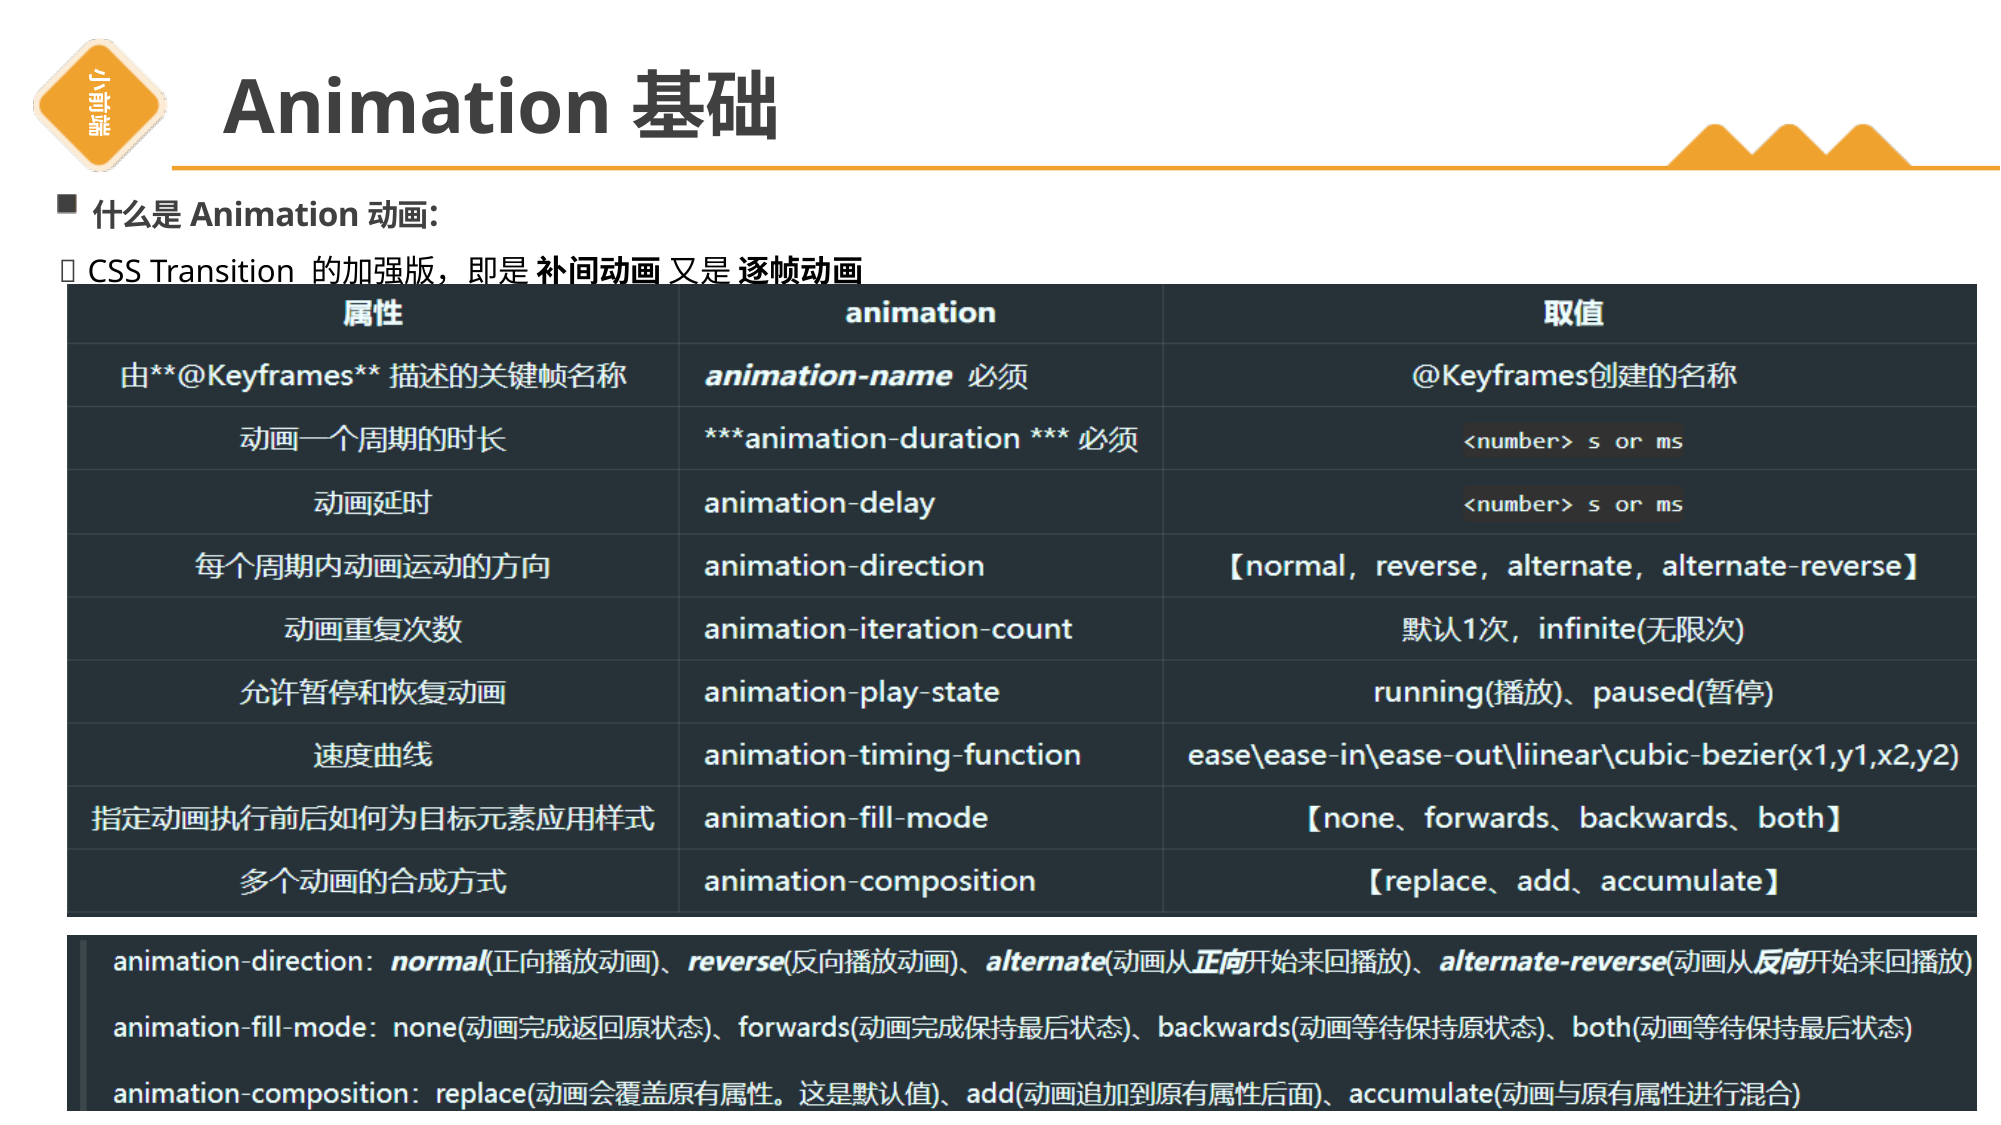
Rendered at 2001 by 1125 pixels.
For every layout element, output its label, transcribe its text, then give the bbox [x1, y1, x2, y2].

text_box [180, 165, 2000, 171]
picture [67, 935, 1977, 1111]
picture [1665, 123, 1913, 169]
picture [57, 193, 80, 214]
text_box 什么是Animation动画：  CSS Transition 的加强版，即是 补间动画 又是 逐帧动画 [47, 171, 1933, 320]
text_box Animation基础 [221, 61, 1038, 154]
picture [67, 284, 1977, 917]
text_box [32, 35, 180, 173]
